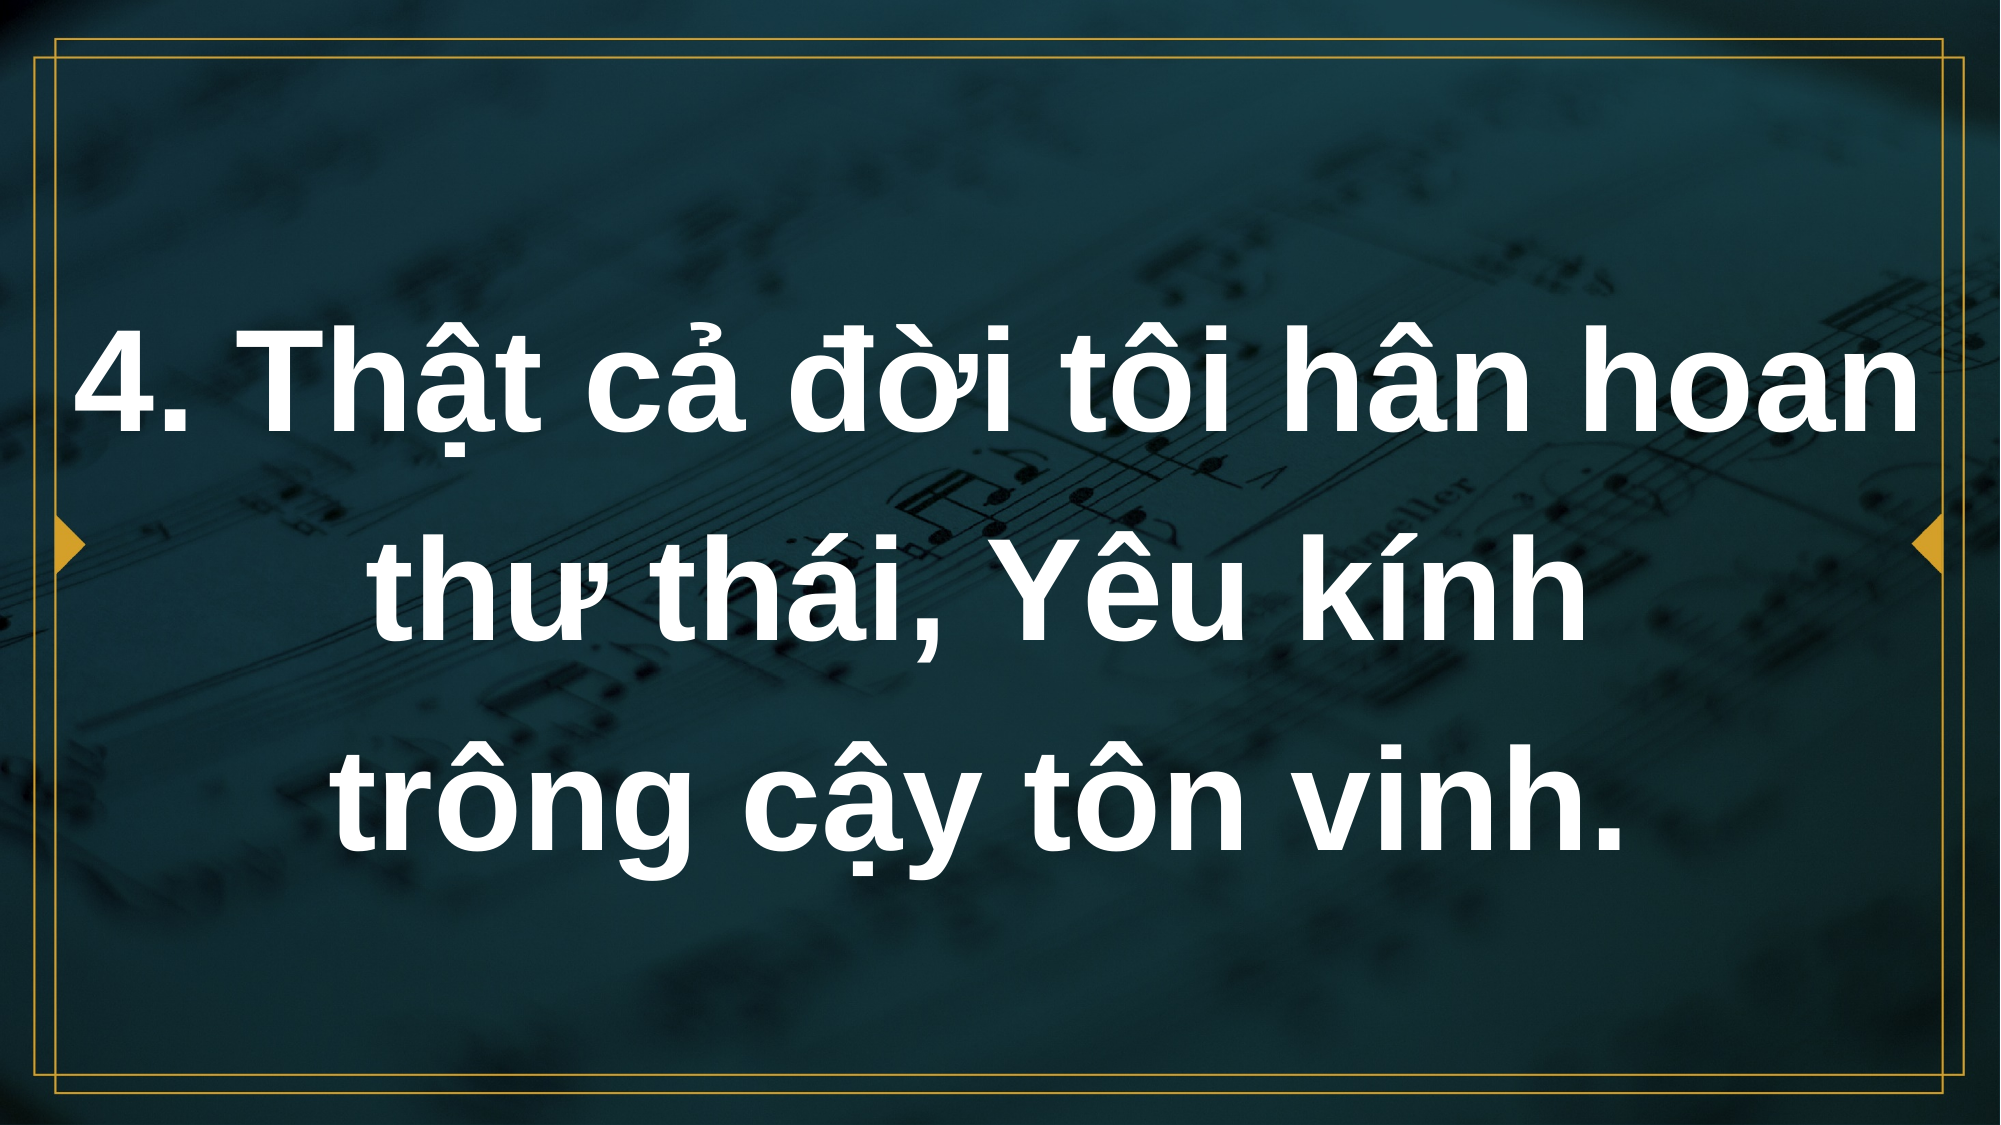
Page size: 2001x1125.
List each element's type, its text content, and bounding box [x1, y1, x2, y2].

picture [0, 0, 2000, 1125]
title 4. Thật cả đời tôi hân hoan thư thái, Yêu kính trông cậy tôn vinh. [55, 53, 1945, 1077]
